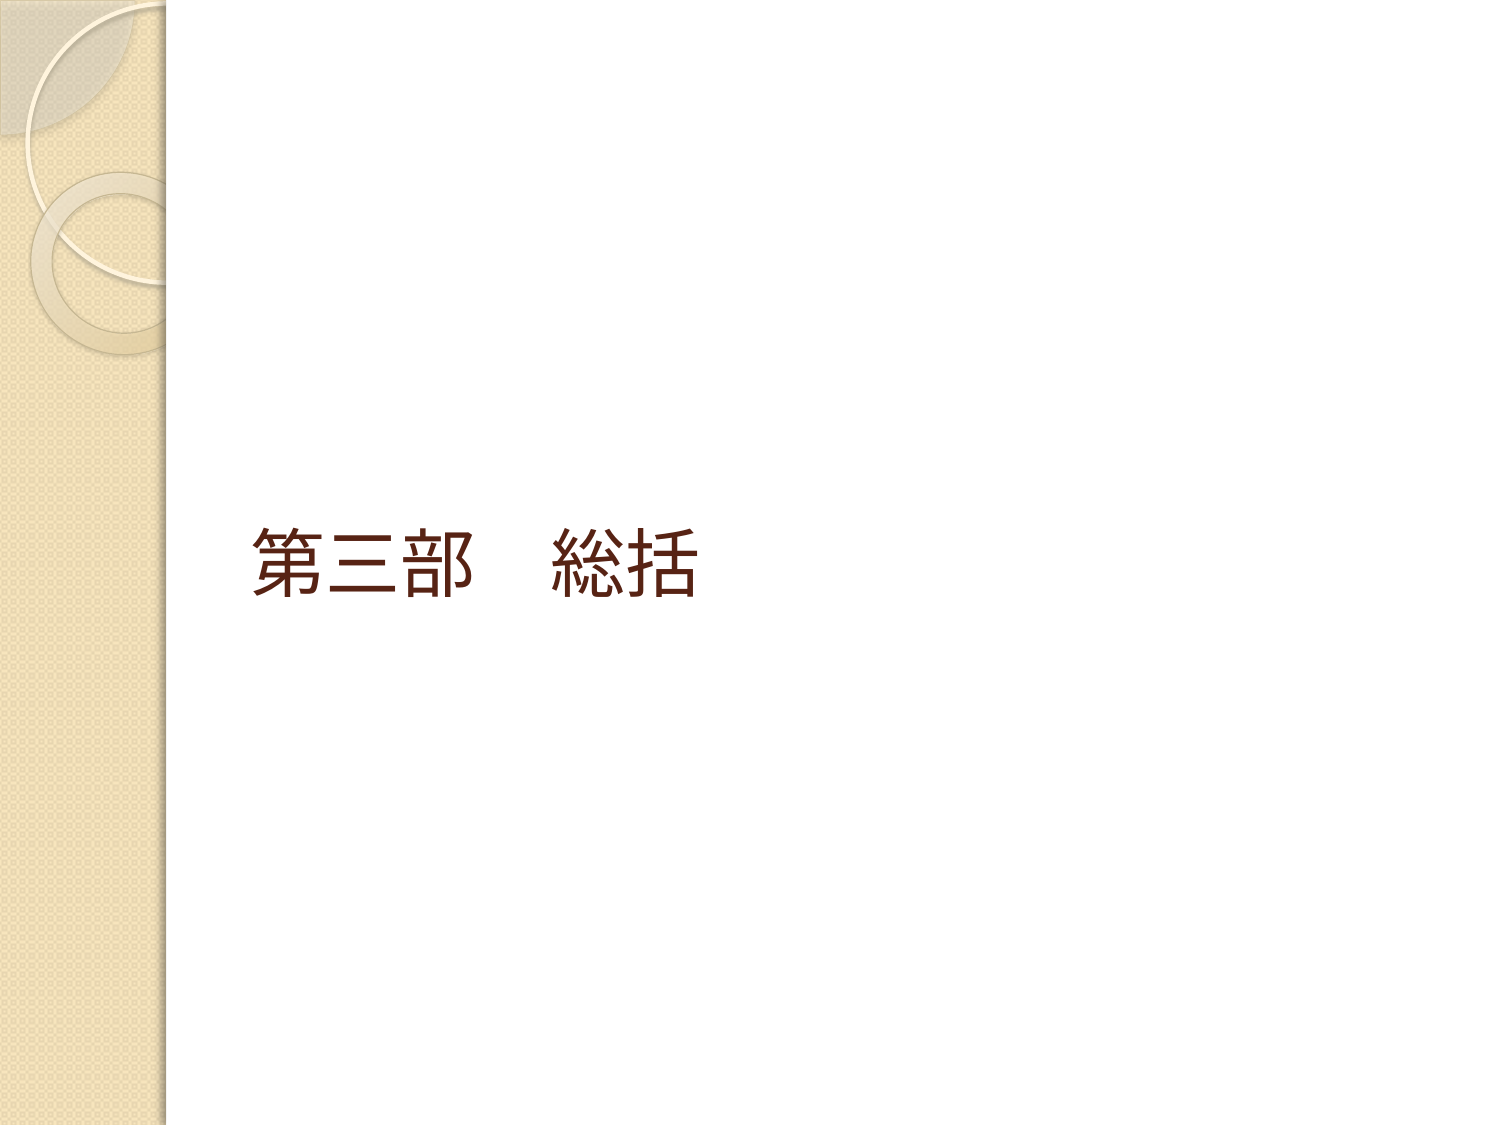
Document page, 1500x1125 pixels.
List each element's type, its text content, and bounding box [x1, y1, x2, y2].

title 第三部 総括 [235, 468, 1466, 656]
